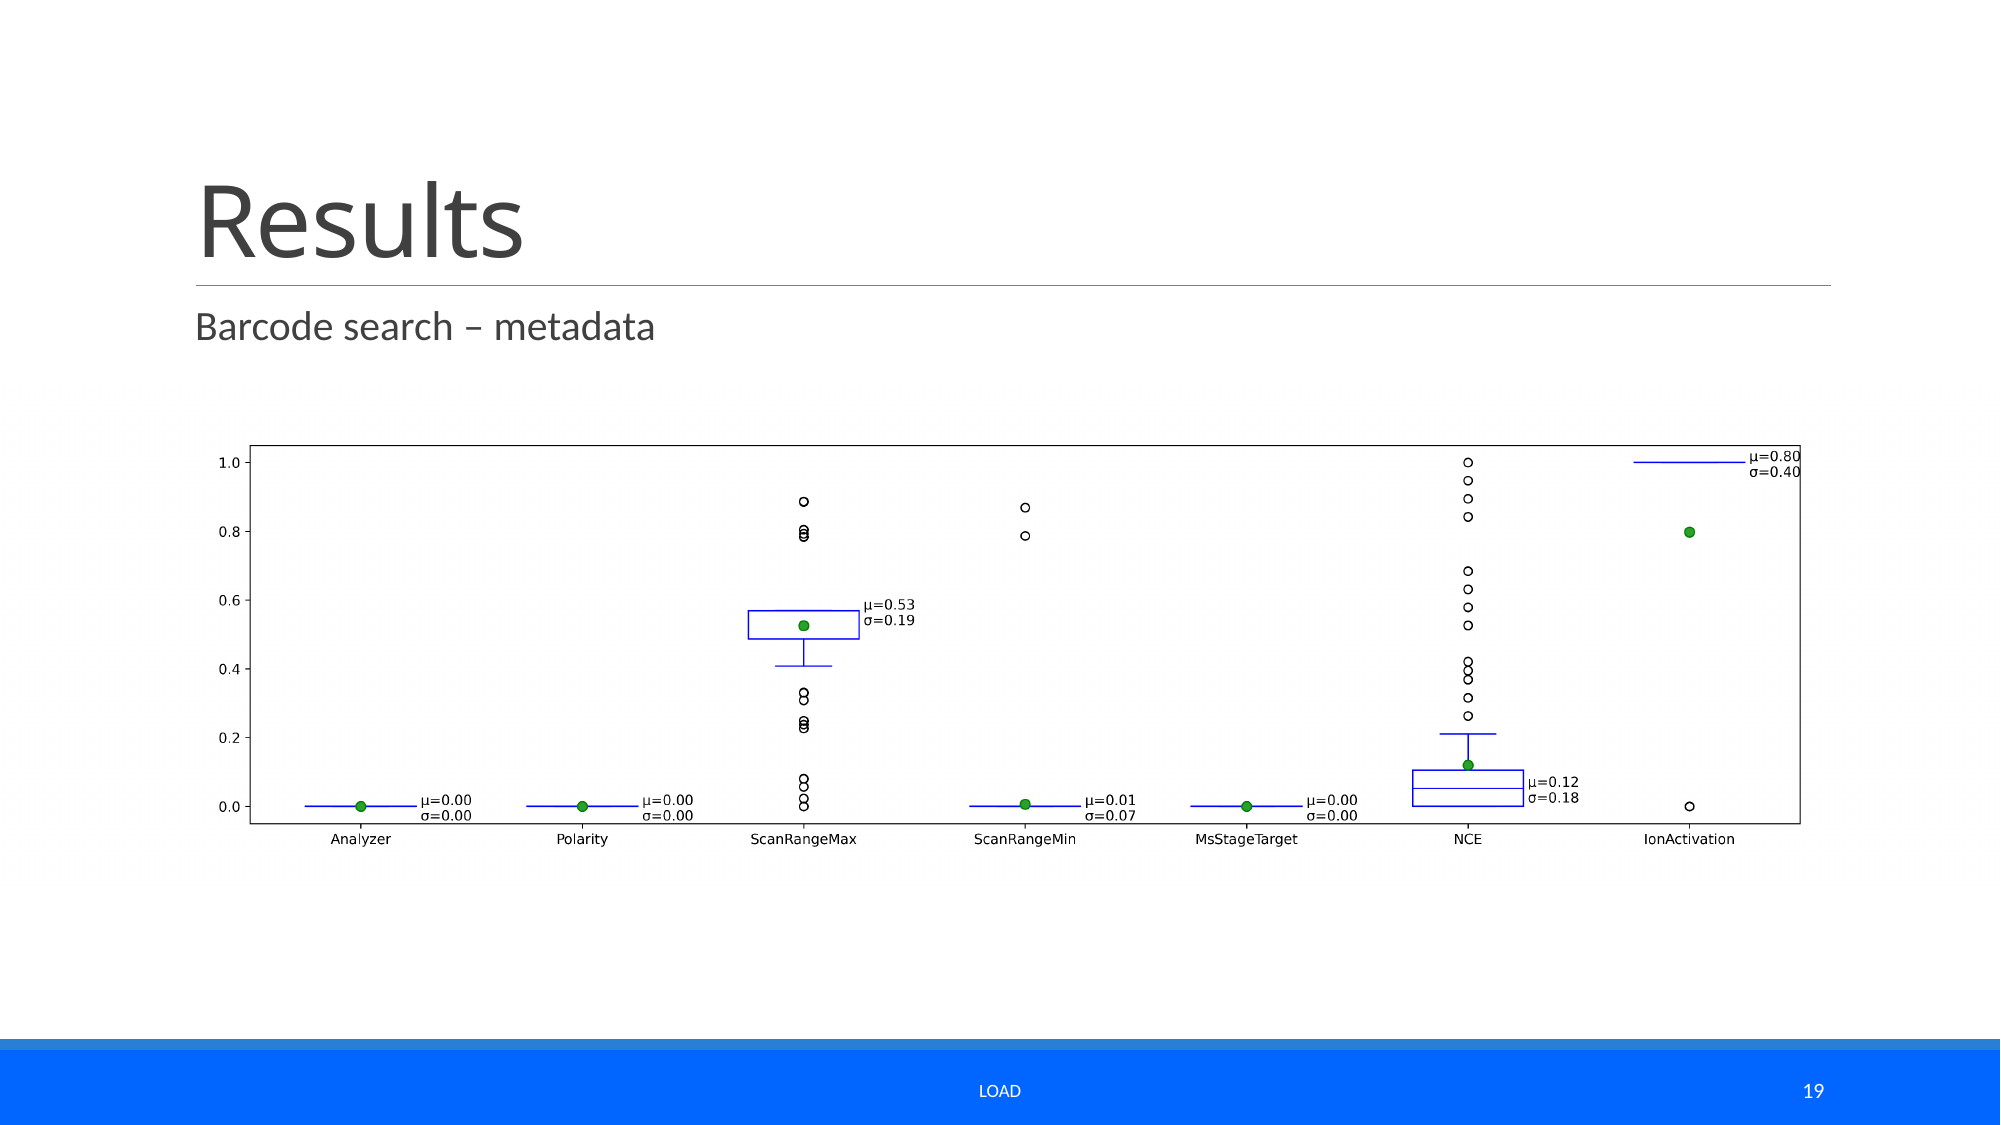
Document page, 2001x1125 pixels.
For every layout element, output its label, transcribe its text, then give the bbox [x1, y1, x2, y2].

footer load [604, 1059, 1396, 1120]
slide_number 19 [1624, 1059, 1840, 1120]
title Results [180, 47, 1830, 285]
picture [0, 385, 2000, 887]
text_box Barcode search – metadata [179, 296, 990, 374]
